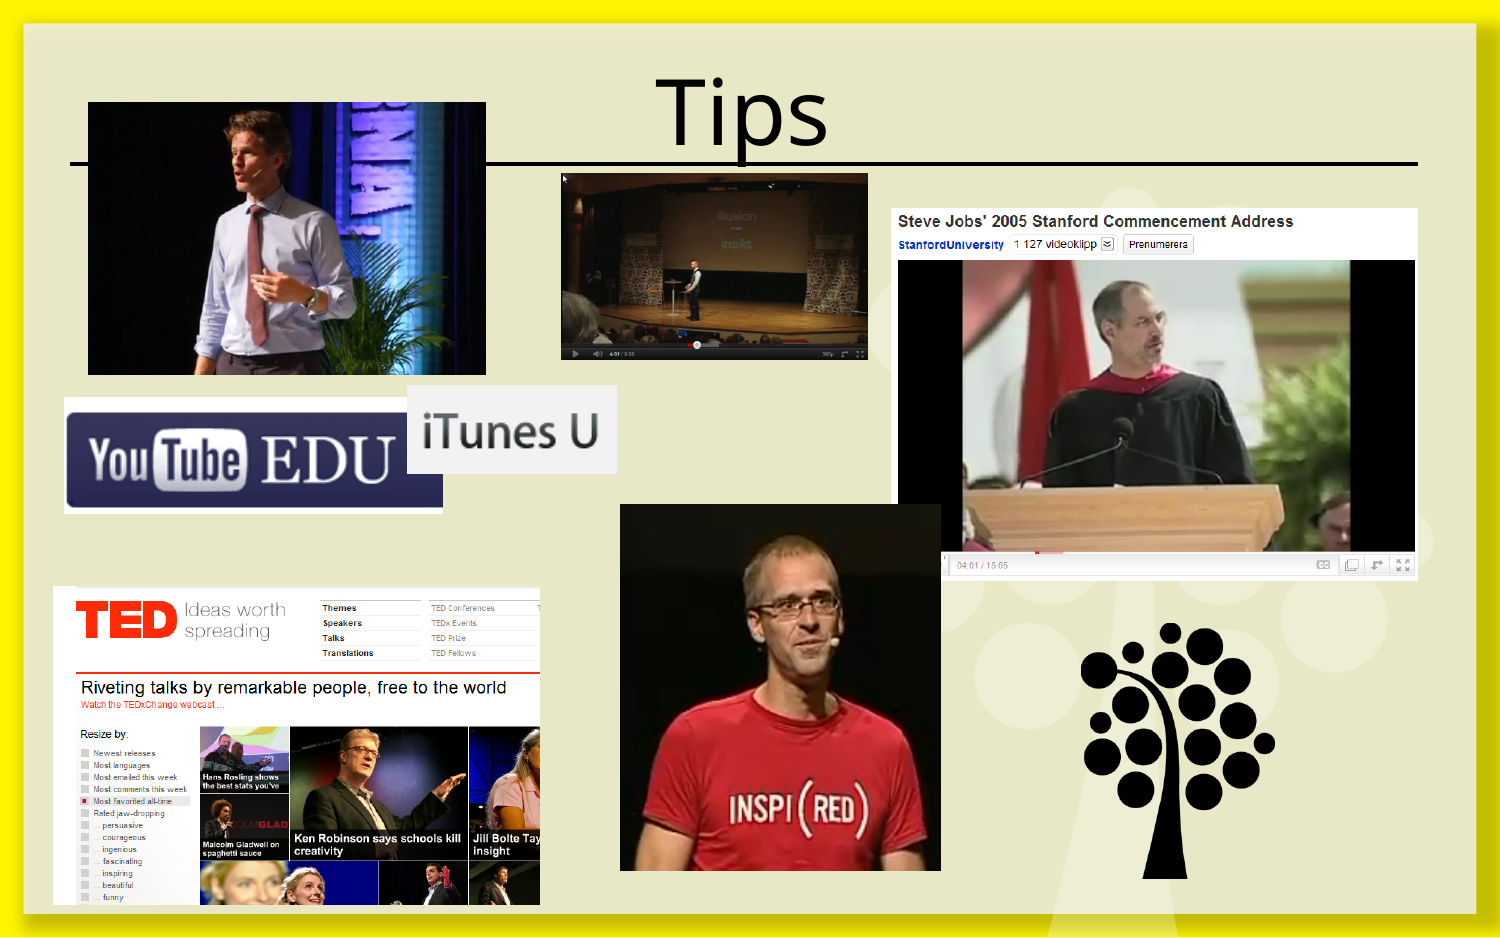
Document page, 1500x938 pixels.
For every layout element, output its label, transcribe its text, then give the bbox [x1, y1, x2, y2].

picture [560, 173, 868, 361]
picture [88, 102, 486, 375]
picture [64, 385, 617, 514]
picture [619, 208, 1418, 871]
picture [52, 586, 540, 905]
title Tips [105, 46, 1381, 174]
picture [1080, 622, 1275, 880]
